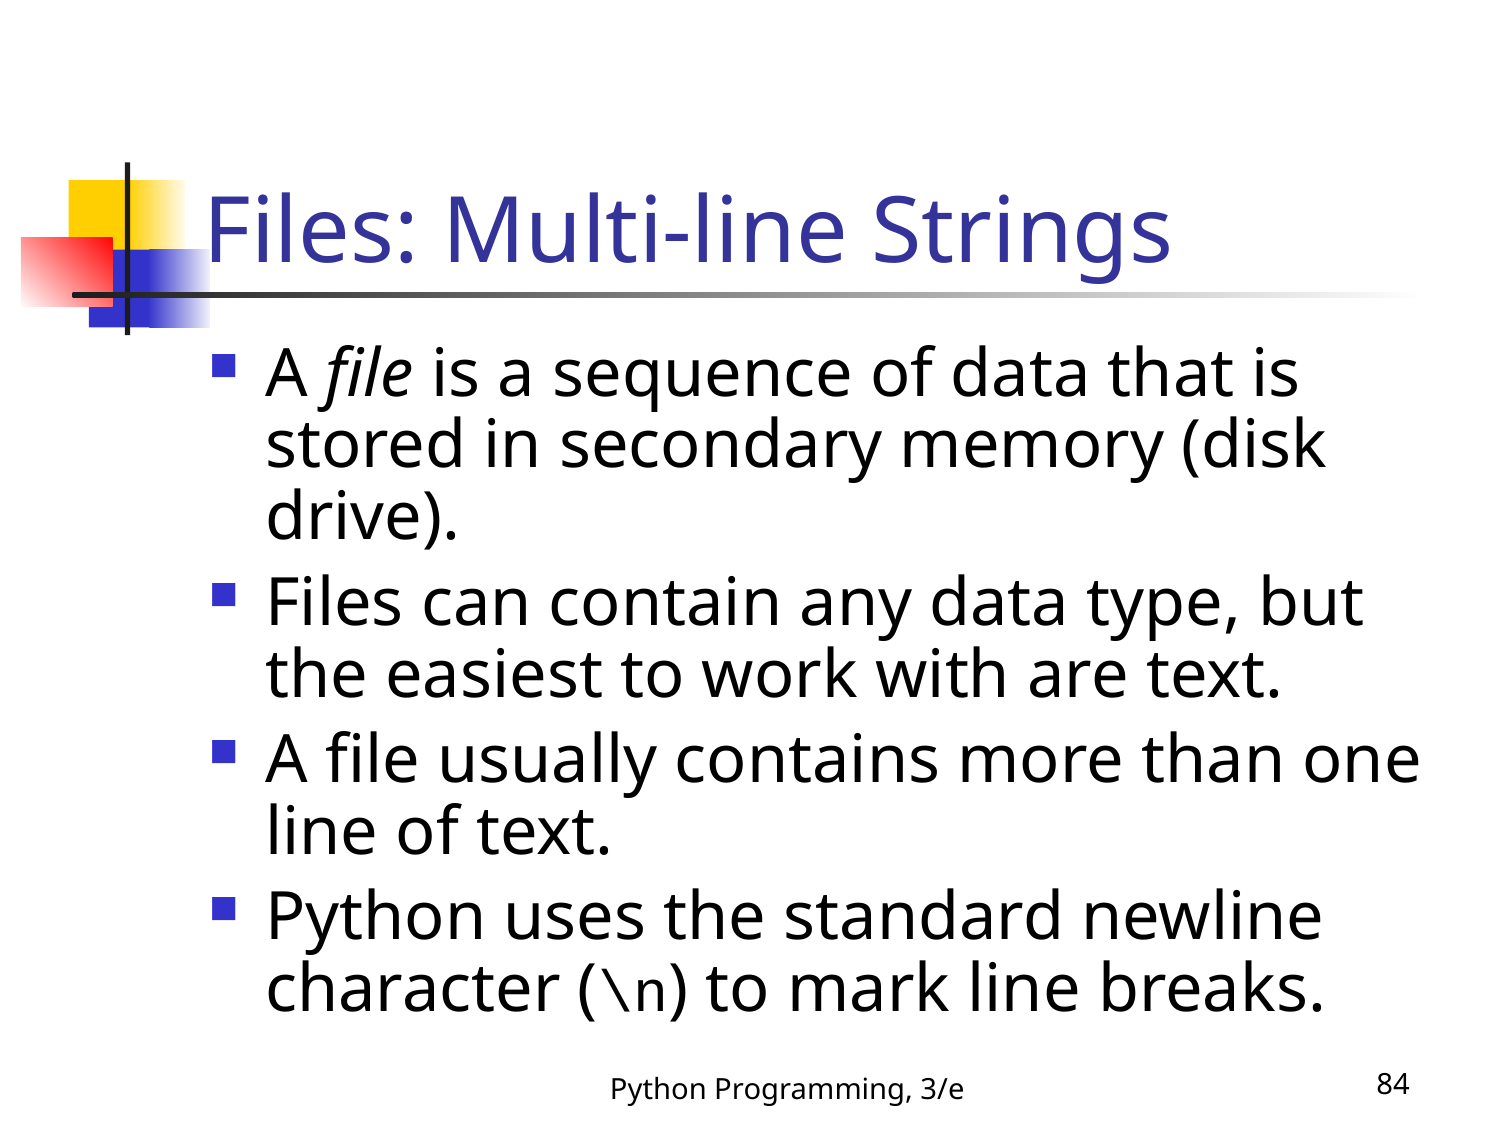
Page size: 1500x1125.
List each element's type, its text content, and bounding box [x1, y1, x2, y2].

footer Python Programming, 3/e [549, 1037, 1026, 1113]
list A file is a sequence of data that is stored in secondary memory (disk drive). Files can contain any data type, but the easiest to work with are text. A file usually contains more than one line of text. Python uses the standard newline character (\n) to mark line breaks. [193, 331, 1469, 1006]
title Files: Multi-line Strings [188, 101, 1468, 289]
slide_number 84 [1112, 1037, 1426, 1113]
